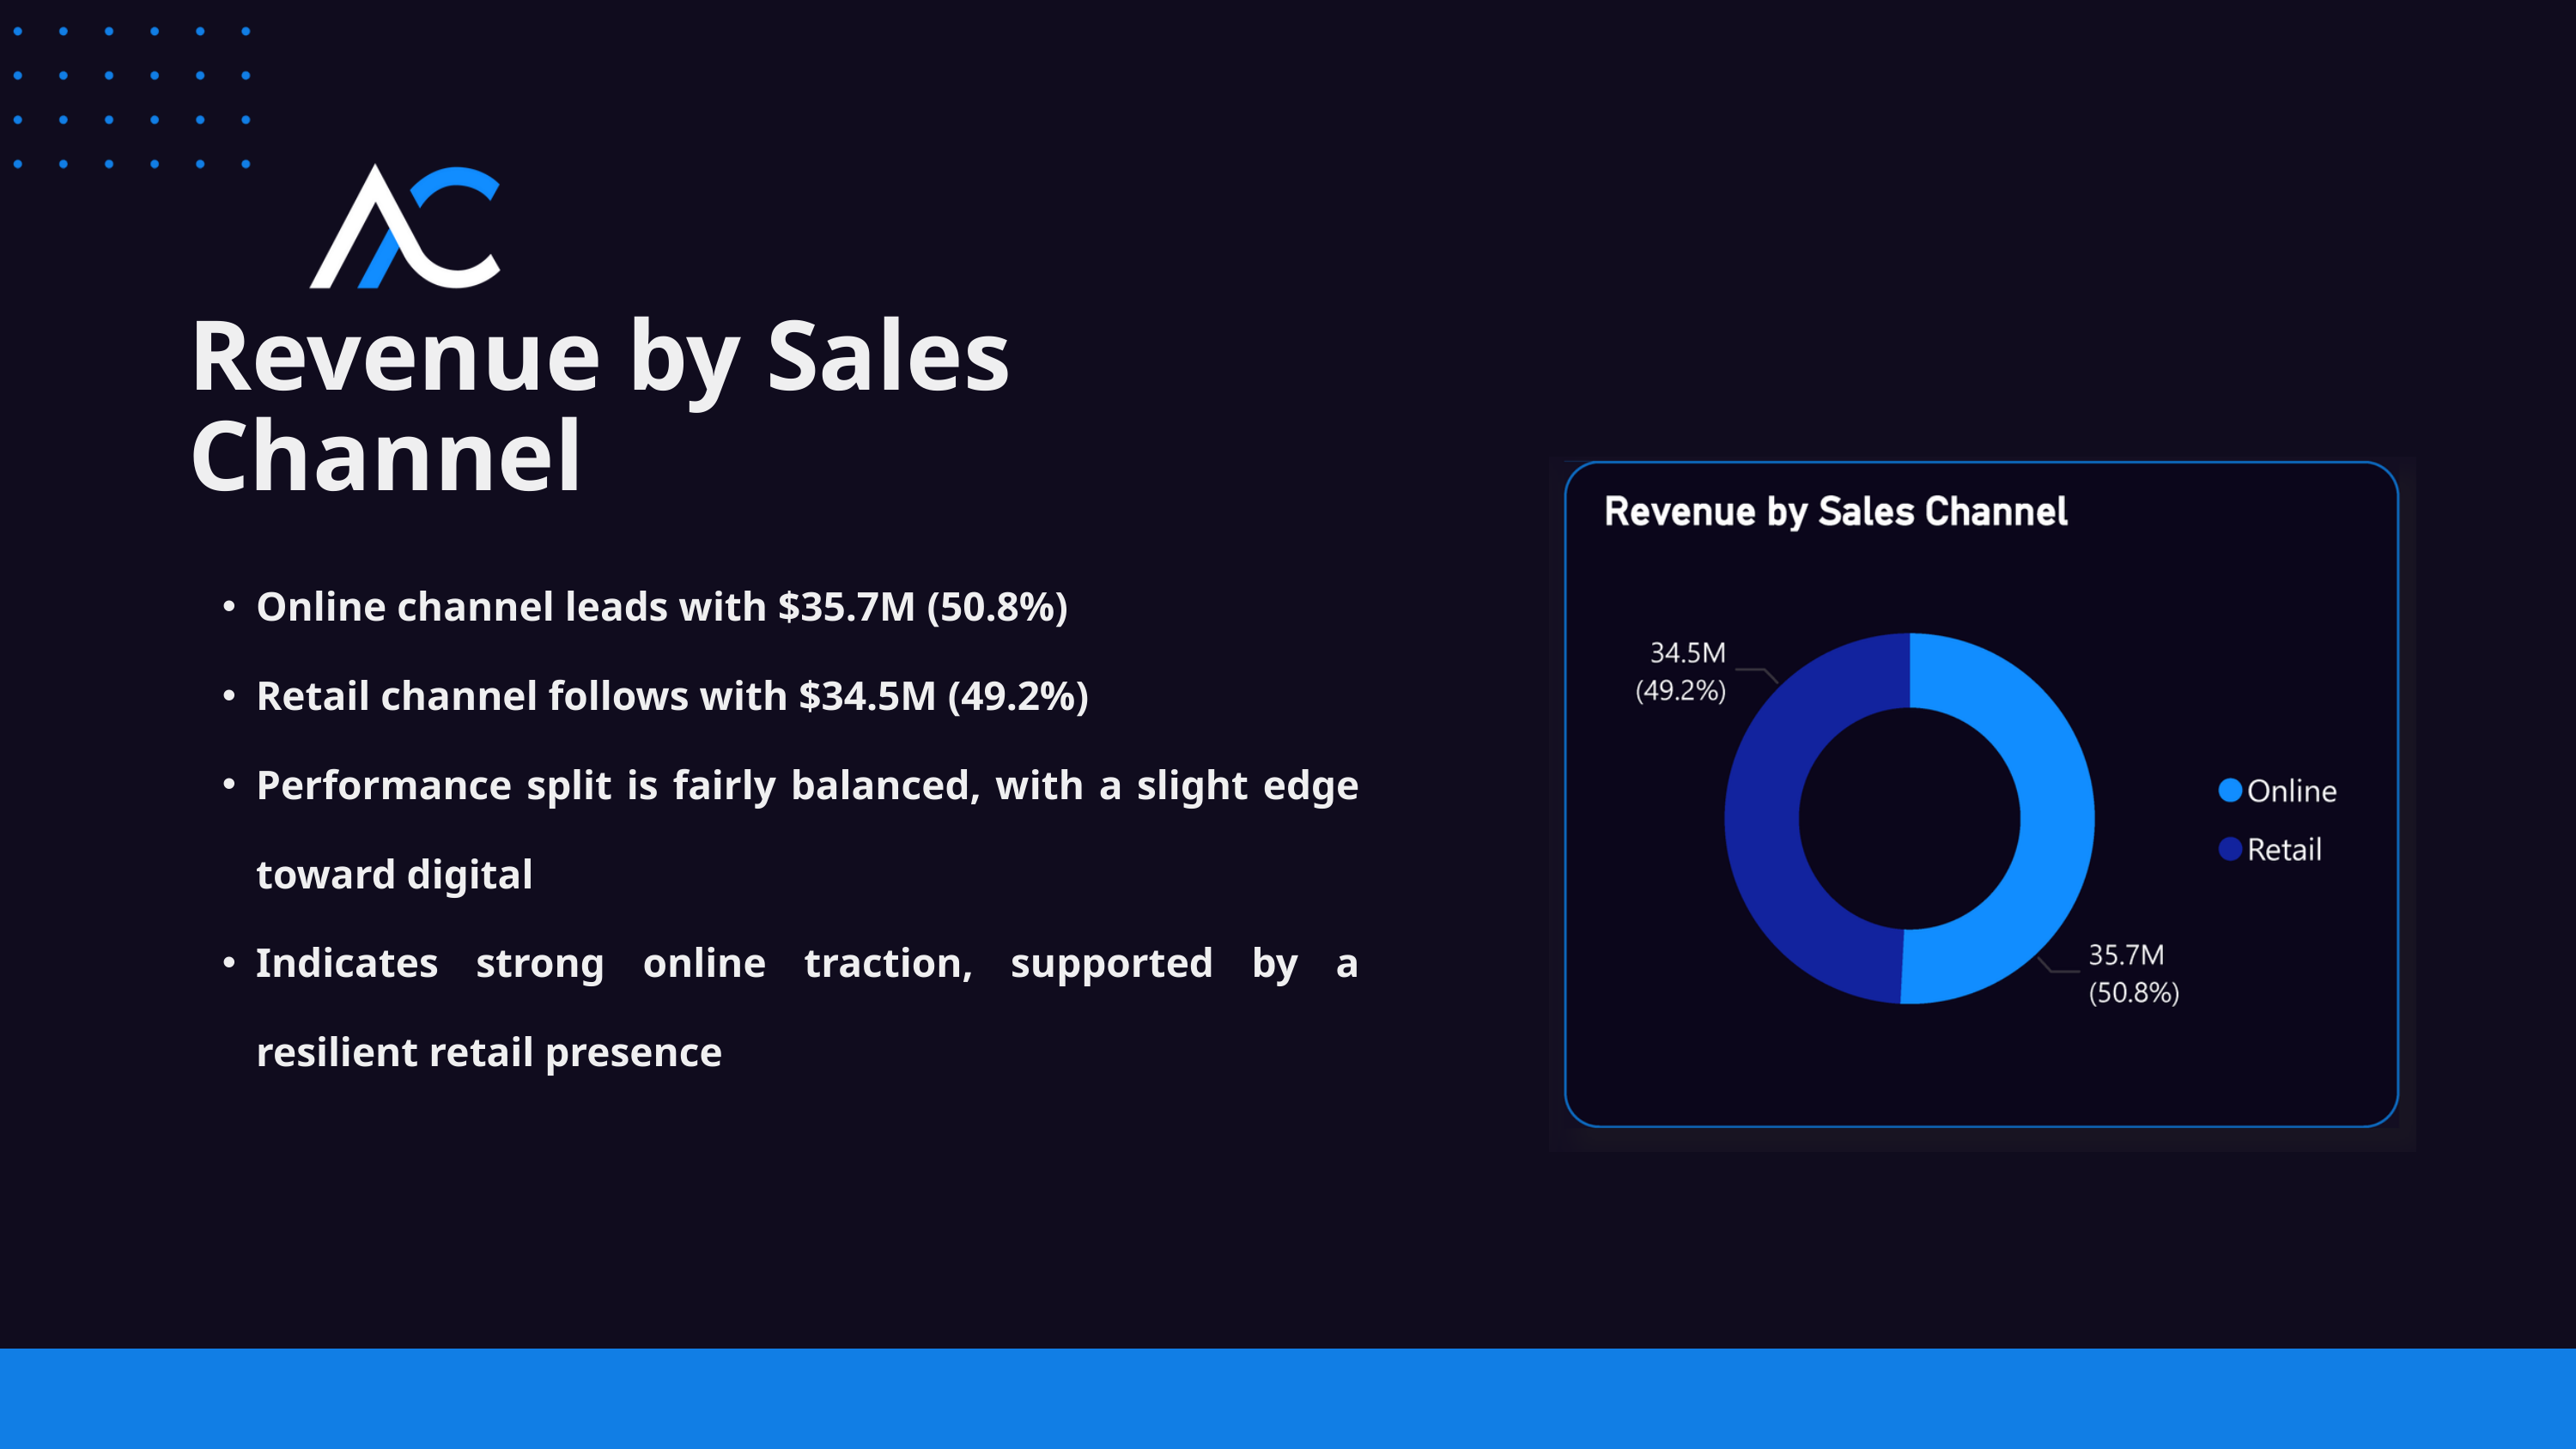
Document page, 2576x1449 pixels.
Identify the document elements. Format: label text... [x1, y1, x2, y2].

text_box [0, 0, 251, 169]
text_box [299, 144, 510, 307]
text_box Revenue by Sales Channel [188, 309, 1052, 510]
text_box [0, 1349, 2576, 1449]
text_box Online channel leads with $35.7M (50.8%) Retail channel follows with $34.5M (49.2%) Performance split is fairly balanced, with a slight edge toward digital Indicates strong online traction, supported by a resilient retail presence [188, 540, 1360, 1164]
text_box [1549, 457, 2416, 1152]
